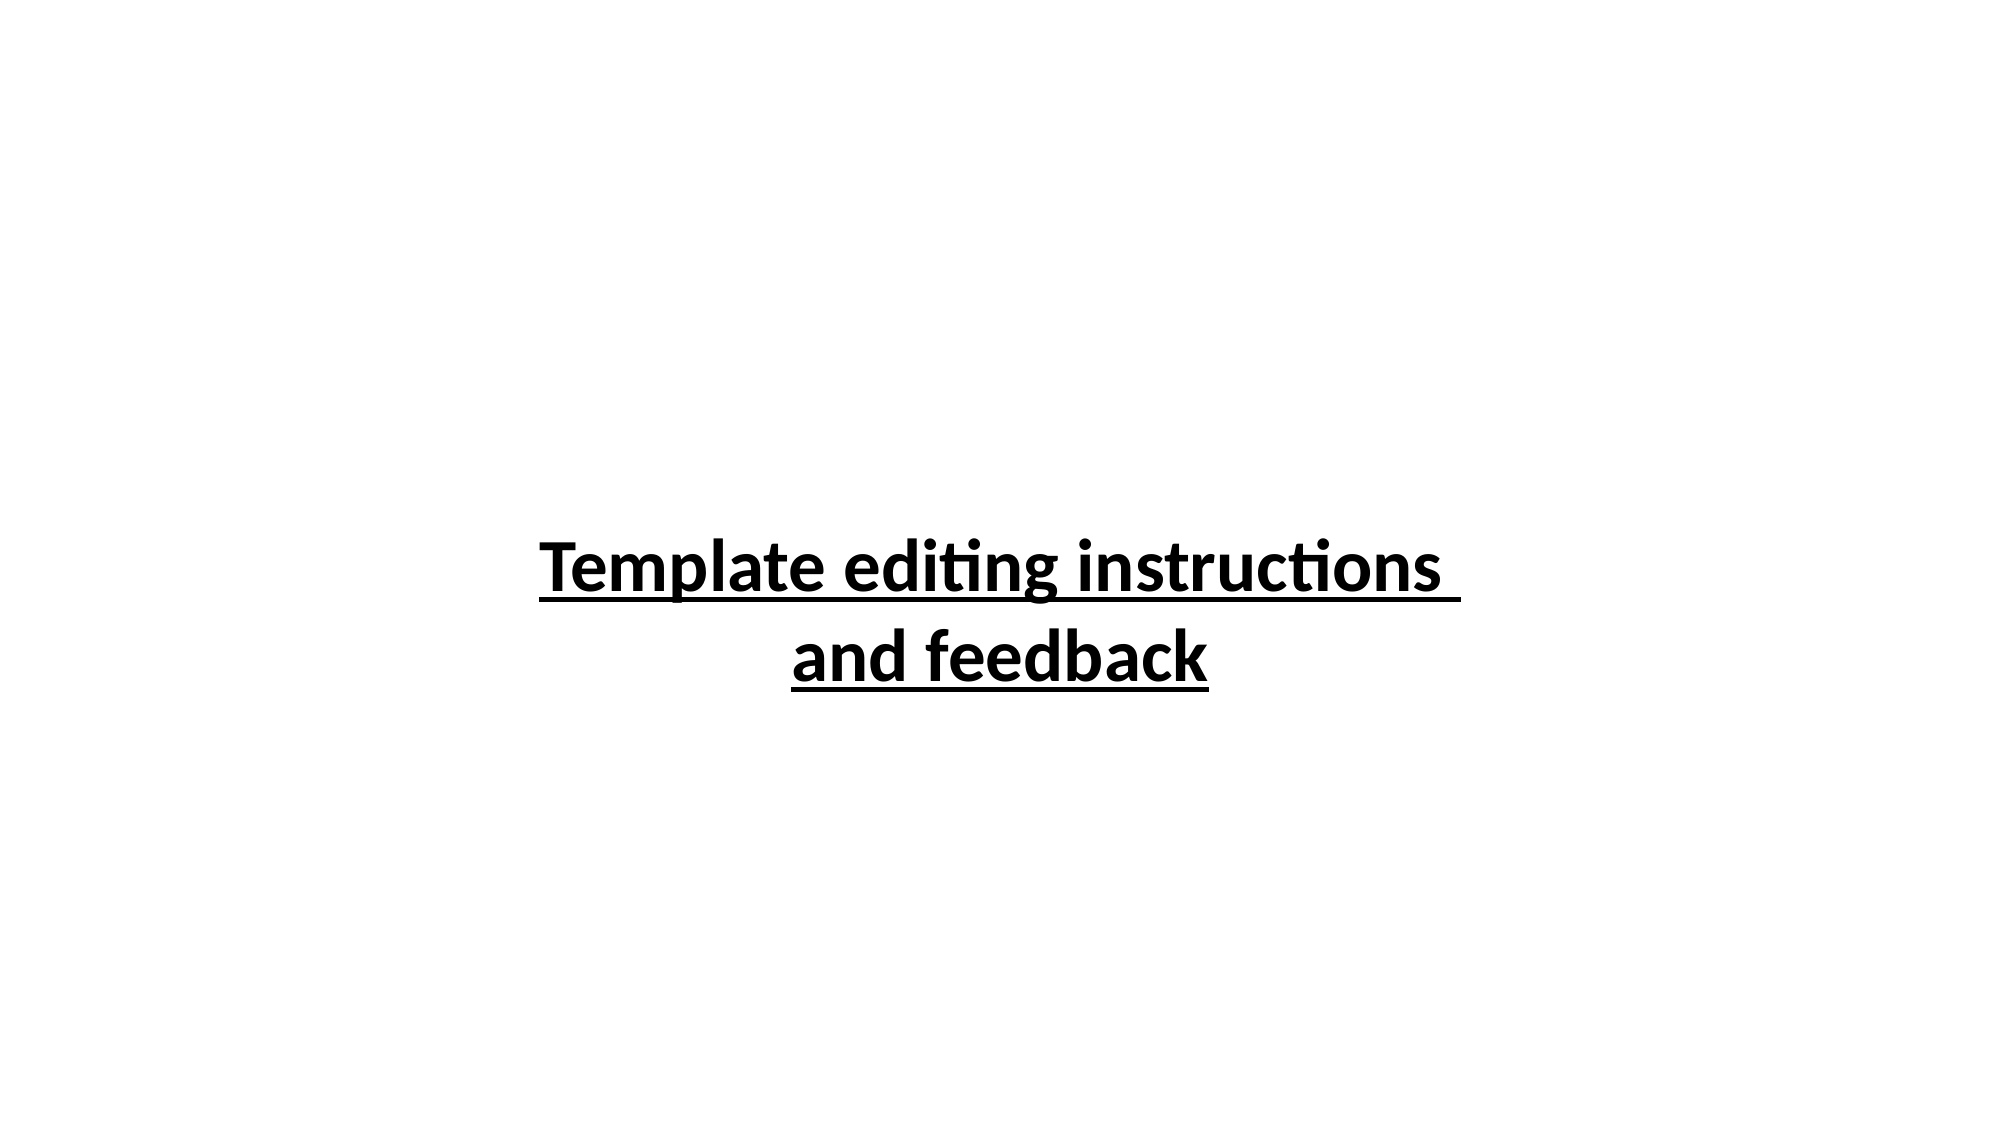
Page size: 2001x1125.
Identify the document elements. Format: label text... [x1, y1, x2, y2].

text_box Template editing instructions and feedback [262, 509, 1738, 705]
